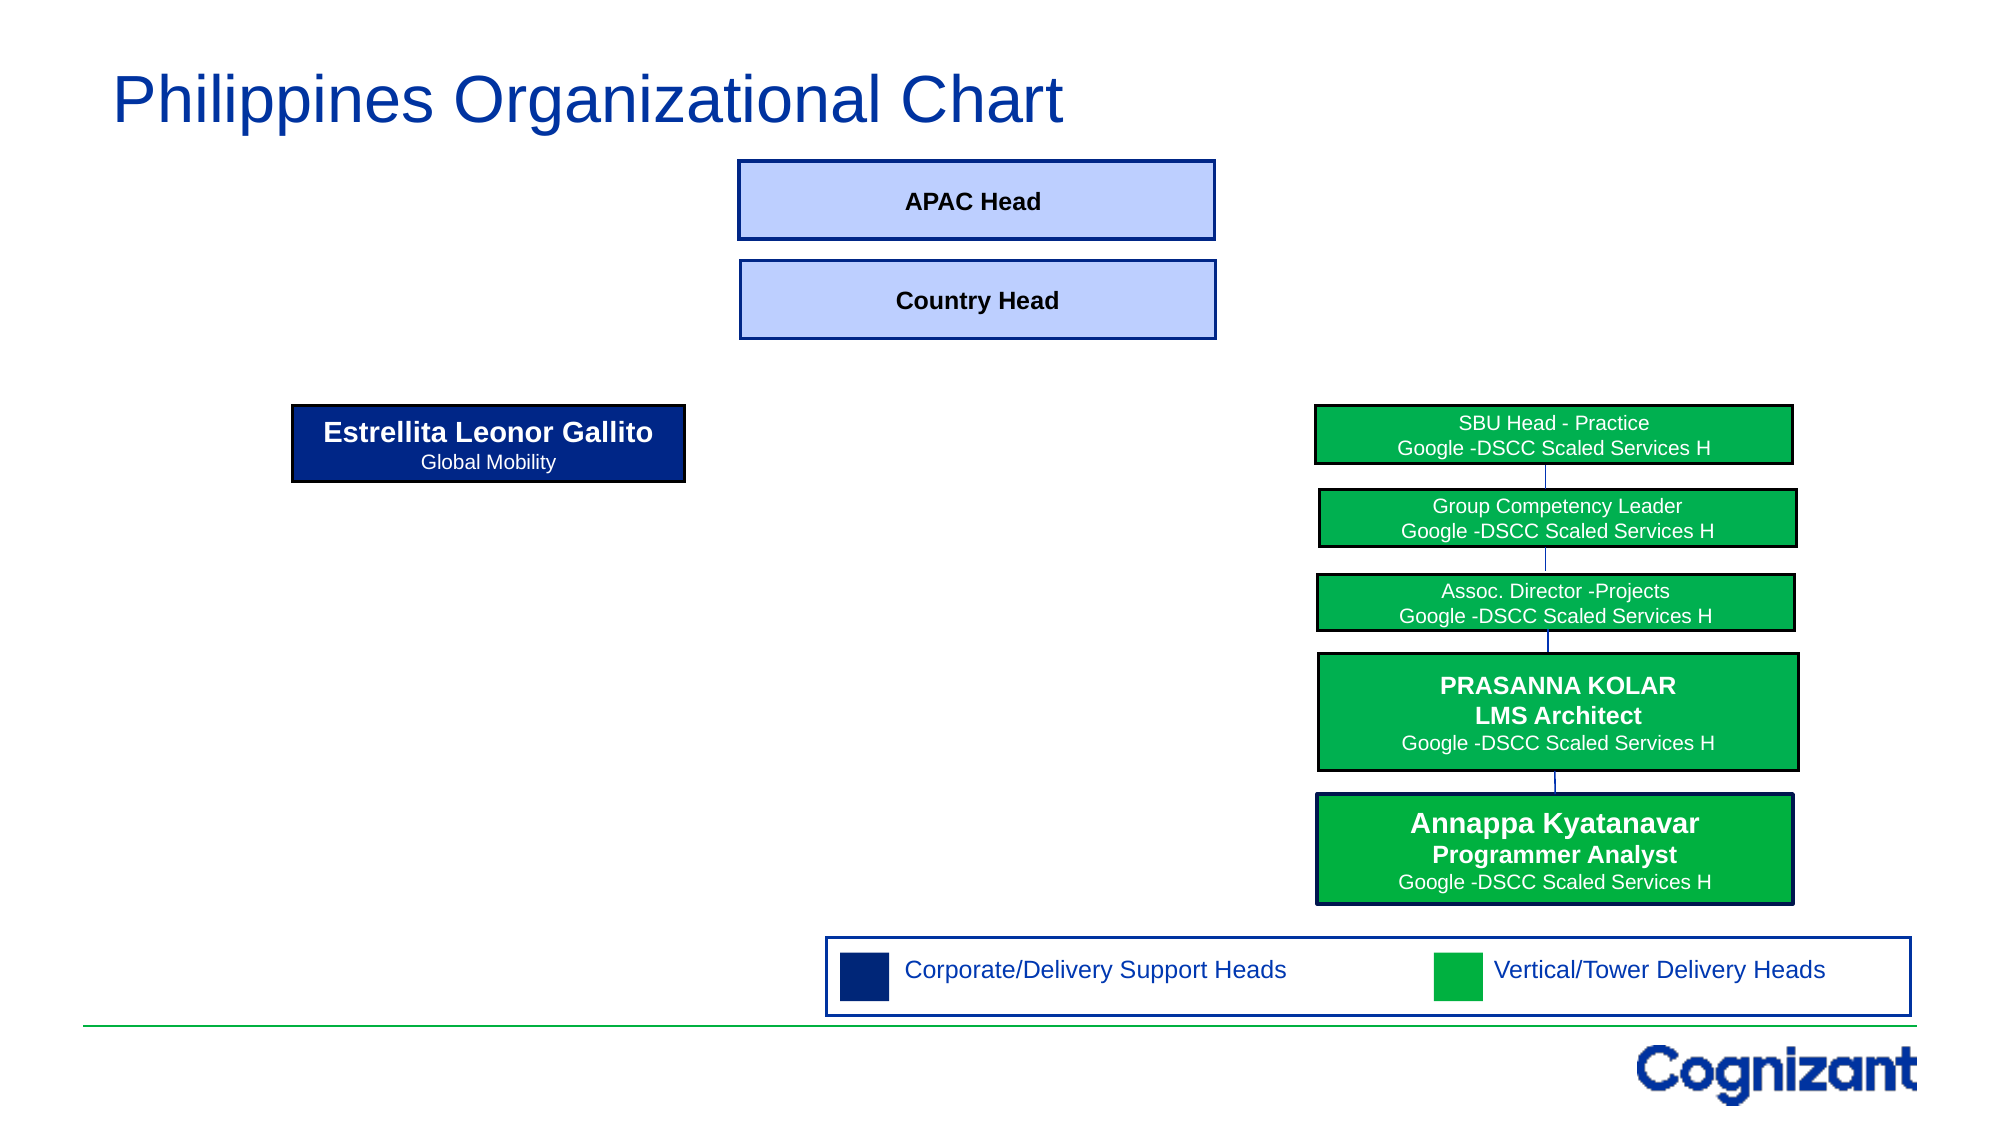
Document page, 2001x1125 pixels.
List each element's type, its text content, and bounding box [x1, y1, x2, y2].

title Philippines Organizational Chart [112, 65, 1947, 240]
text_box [826, 937, 1912, 1017]
text_box PRASANNA KOLAR LMS Architect Google -DSCC Scaled Services H [1318, 653, 1799, 771]
text_box APAC Head [738, 160, 1215, 240]
text_box Annappa Kyatanavar Programmer Analyst Google -DSCC Scaled Services H [1315, 792, 1795, 906]
text_box Group Competency Leader Google -DSCC Scaled Services H [1319, 489, 1797, 547]
text_box Assoc. Director -Projects Google -DSCC Scaled Services H [1317, 574, 1795, 631]
text_box Estrellita Leonor Gallito Global Mobility [292, 405, 685, 482]
text_box SBU Head - Practice Google -DSCC Scaled Services H [1315, 405, 1793, 464]
text_box Country Head [740, 260, 1216, 339]
picture [1637, 1045, 1917, 1106]
